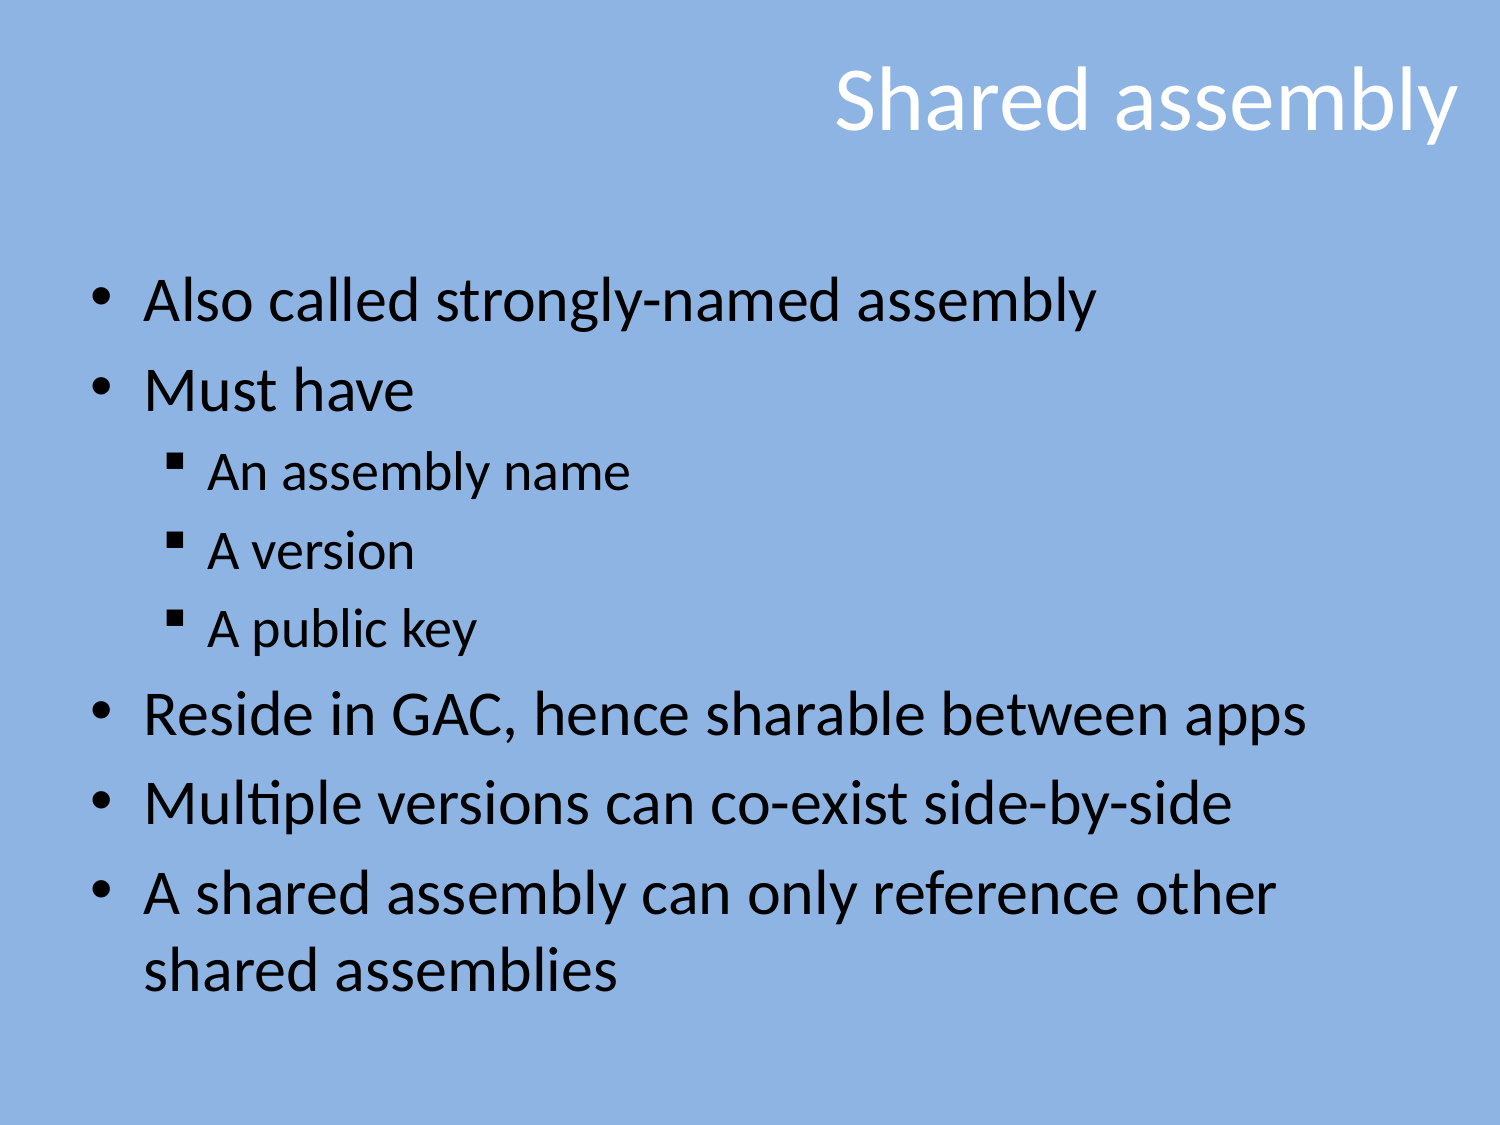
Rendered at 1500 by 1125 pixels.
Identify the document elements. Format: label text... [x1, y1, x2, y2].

title Shared assembly [24, 12, 1475, 175]
list Also called strongly-named assembly Must have An assembly name A version A public key Reside in GAC, hence sharable between apps Multiple versions can co-exist side-by-side A shared assembly can only reference other shared assemblies [75, 249, 1425, 1018]
